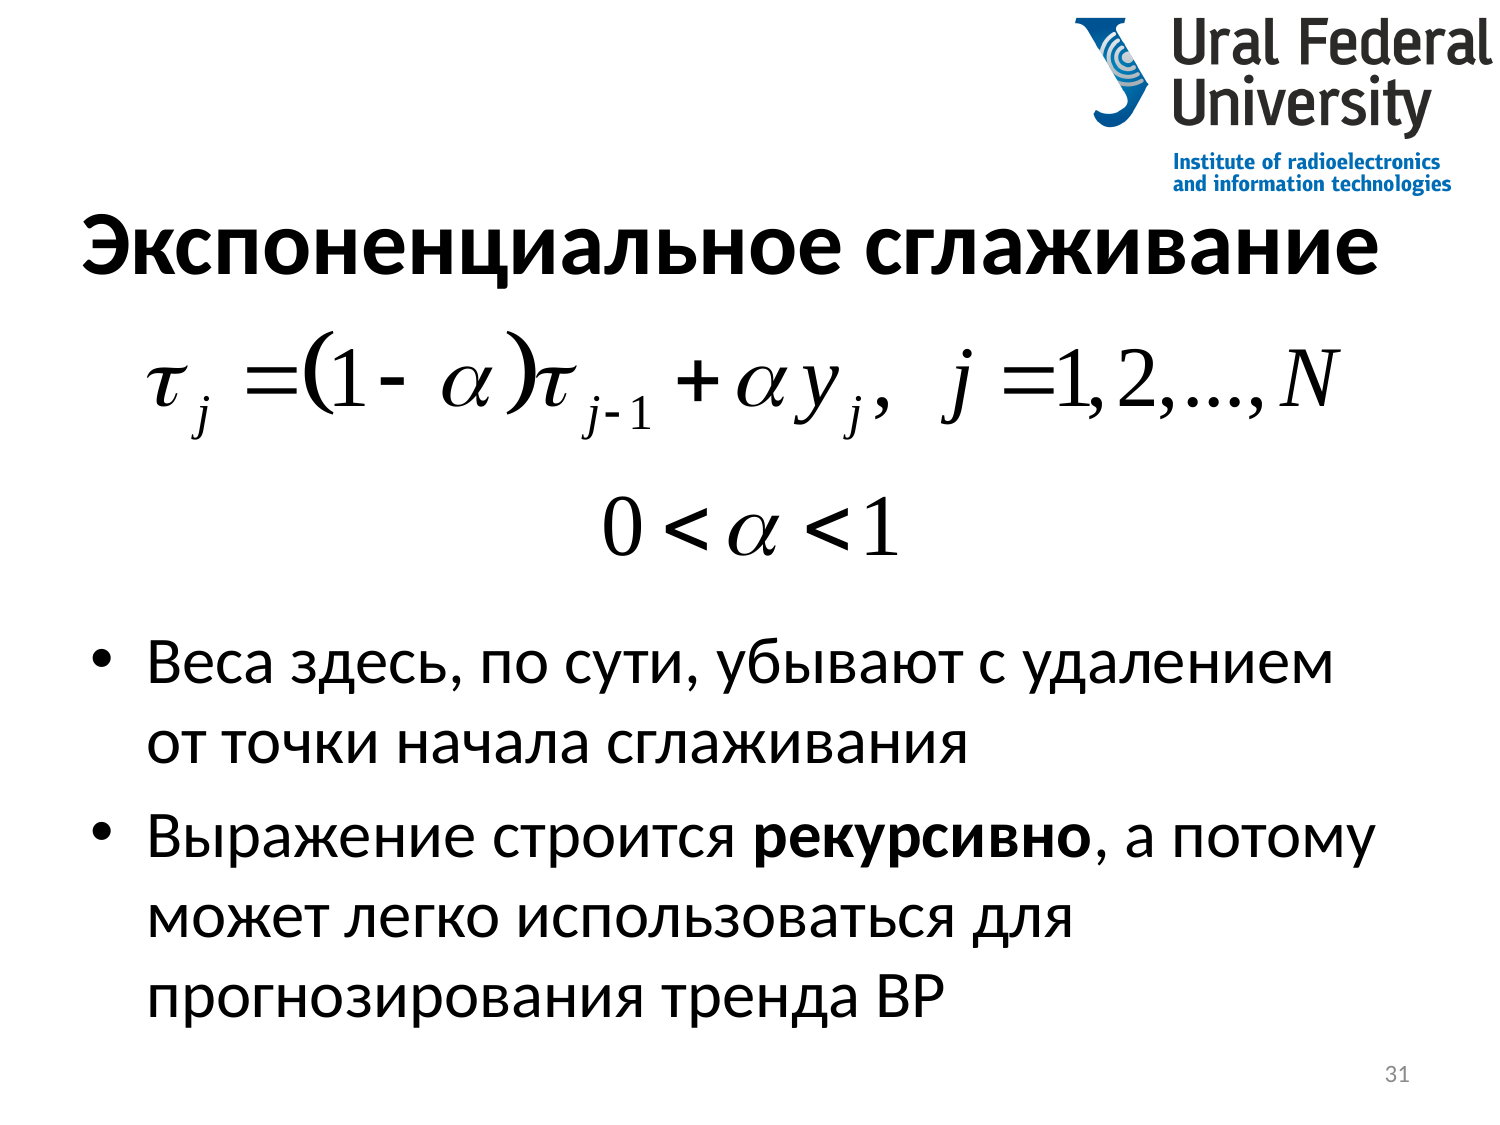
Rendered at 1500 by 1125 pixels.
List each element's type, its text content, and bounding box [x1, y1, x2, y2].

picture [1074, 0, 1493, 202]
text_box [139, 314, 1361, 457]
title Экспоненциальное сглаживание [29, 172, 1436, 303]
list Веса здесь, по сути, убывают с удалением от точки начала сглаживания Выражение строится рекурсивно, а потому может легко использоваться для прогнозирования тренда ВР [75, 609, 1424, 1071]
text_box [591, 479, 909, 575]
slide_number 31 [1074, 1042, 1425, 1103]
